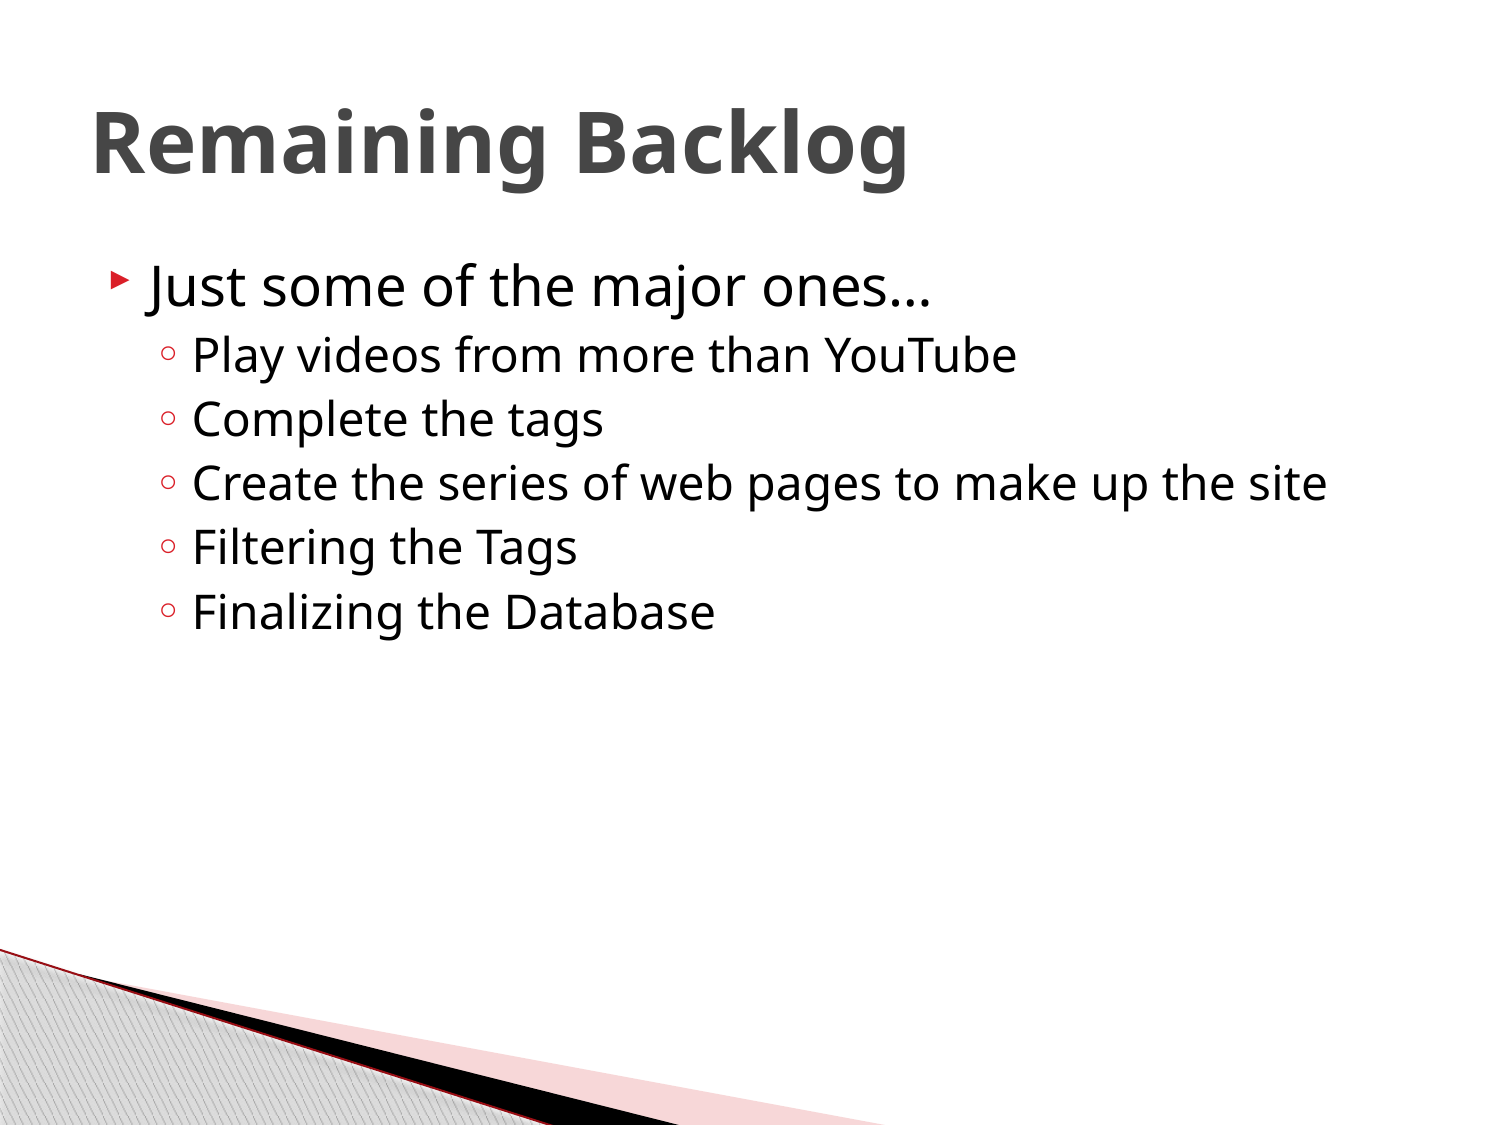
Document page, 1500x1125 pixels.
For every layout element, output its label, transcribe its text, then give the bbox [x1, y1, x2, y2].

list Just some of the major ones… Play videos from more than YouTube Complete the tags Create the series of web pages to make up the site Filtering the Tags Finalizing the Database [75, 243, 1425, 986]
title Remaining Backlog [75, 45, 1425, 233]
